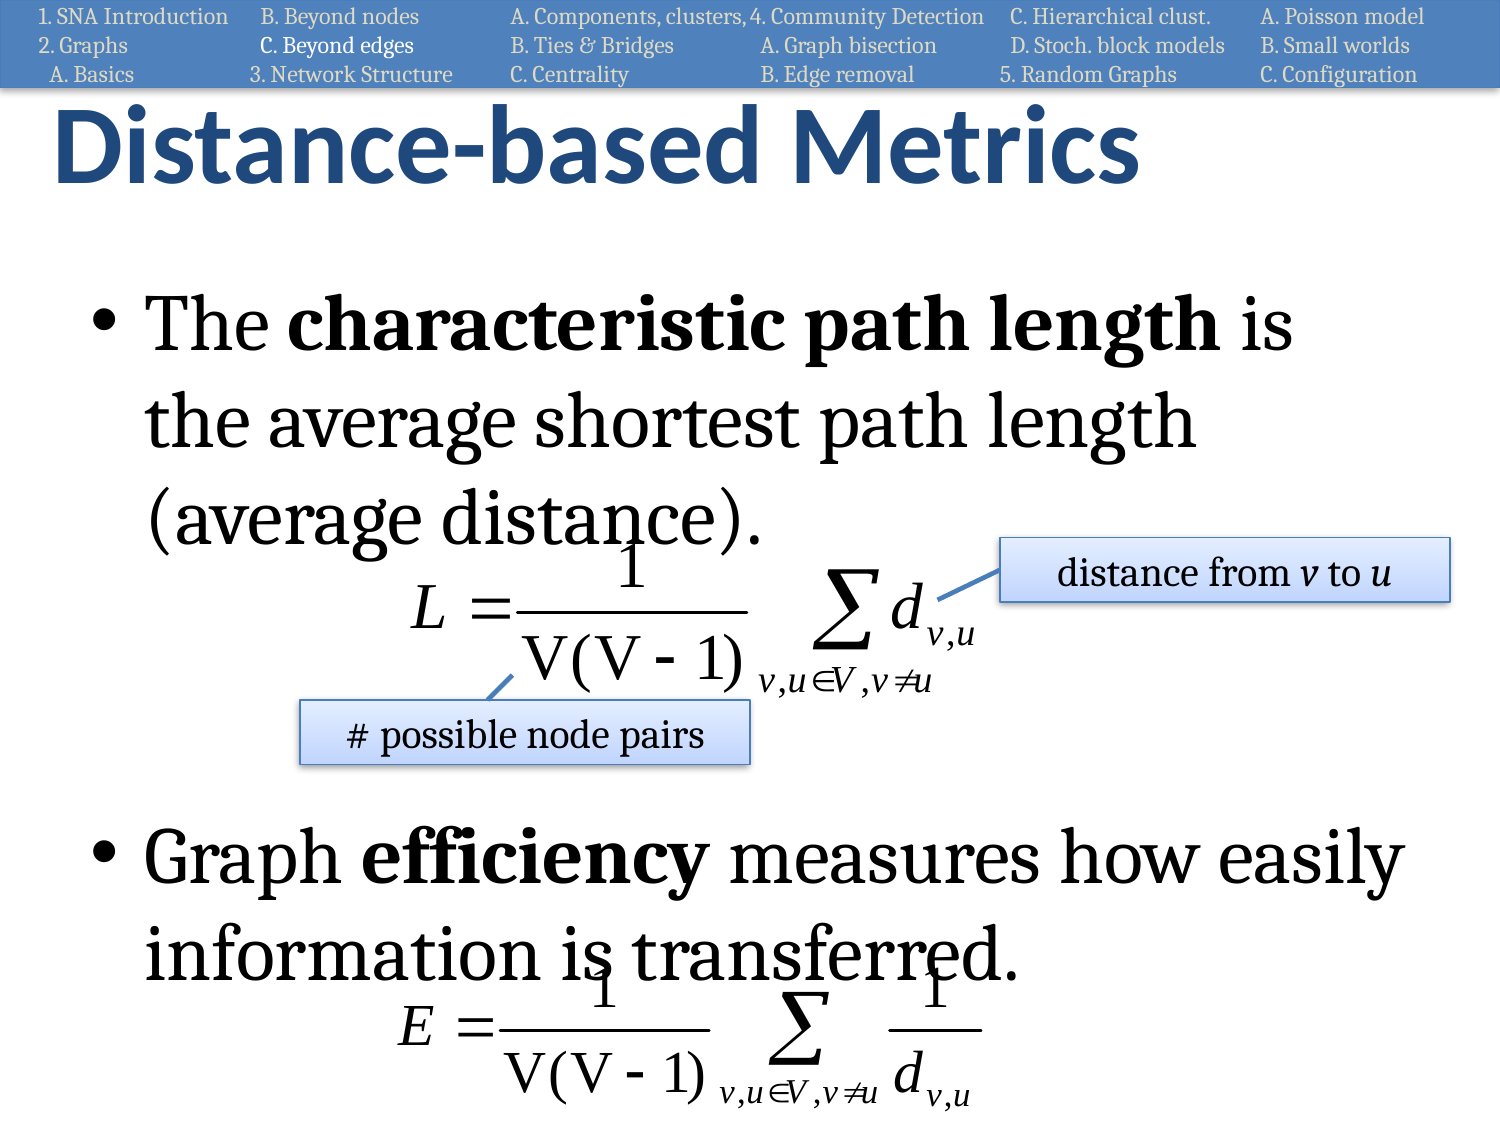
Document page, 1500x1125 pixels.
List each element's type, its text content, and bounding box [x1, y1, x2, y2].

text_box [299, 674, 751, 766]
title Distance-based Metrics [37, 97, 1463, 233]
text_box 1. SNA Introduction 2. Graphs A. Basics B. Beyond nodes C. Beyond edges 3. Network Structure A. Components, clusters, B. Ties & Bridges C. Centrality 4. Community Detection A. Graph bisection B. Edge removal C. Hierarchical clust. D. Stoch. block models 5. Random Graphs A. Poisson model B. Small worlds C. Configuration [0, 0, 1500, 88]
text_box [937, 537, 1451, 604]
list The characteristic path length is the average shortest path length (average distance). Graph efficiency measures how easily information is transferred. [75, 262, 1425, 1005]
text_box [399, 524, 995, 711]
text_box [387, 950, 995, 1125]
